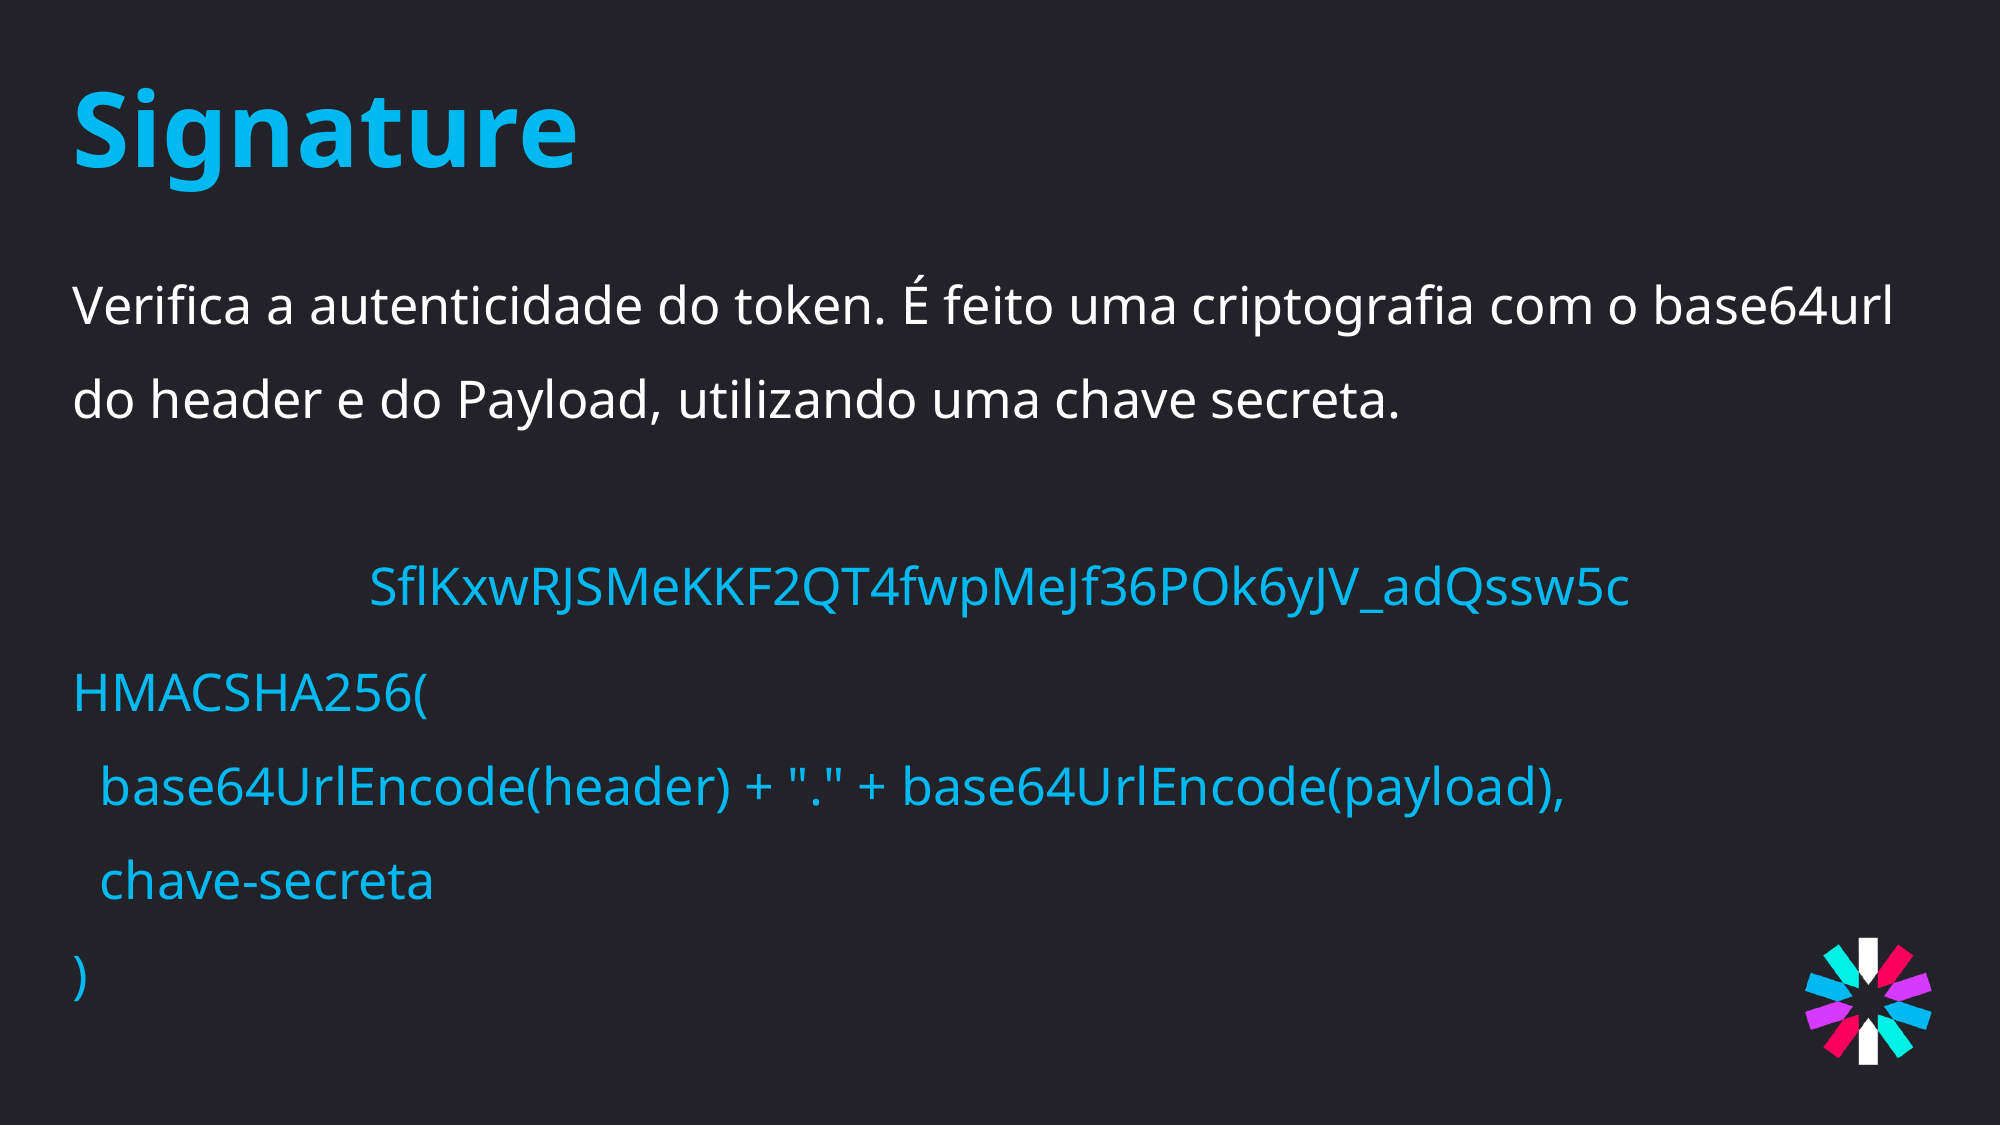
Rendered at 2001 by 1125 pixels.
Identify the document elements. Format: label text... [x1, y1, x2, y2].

text_box HMACSHA256( base64UrlEncode(header) + "." + base64UrlEncode(payload), chave-secreta ) [72, 628, 1604, 1084]
text_box Signature [72, 63, 1927, 241]
text_box SflKxwRJSMeKKF2QT4fwpMeJf36POk6yJV_adQssw5c [72, 522, 1927, 629]
text_box Verifica a autenticidade do token. É feito uma criptografia com o base64url do header e do Payload, utilizando uma chave secreta. [72, 241, 1927, 487]
picture [1780, 913, 1958, 1091]
